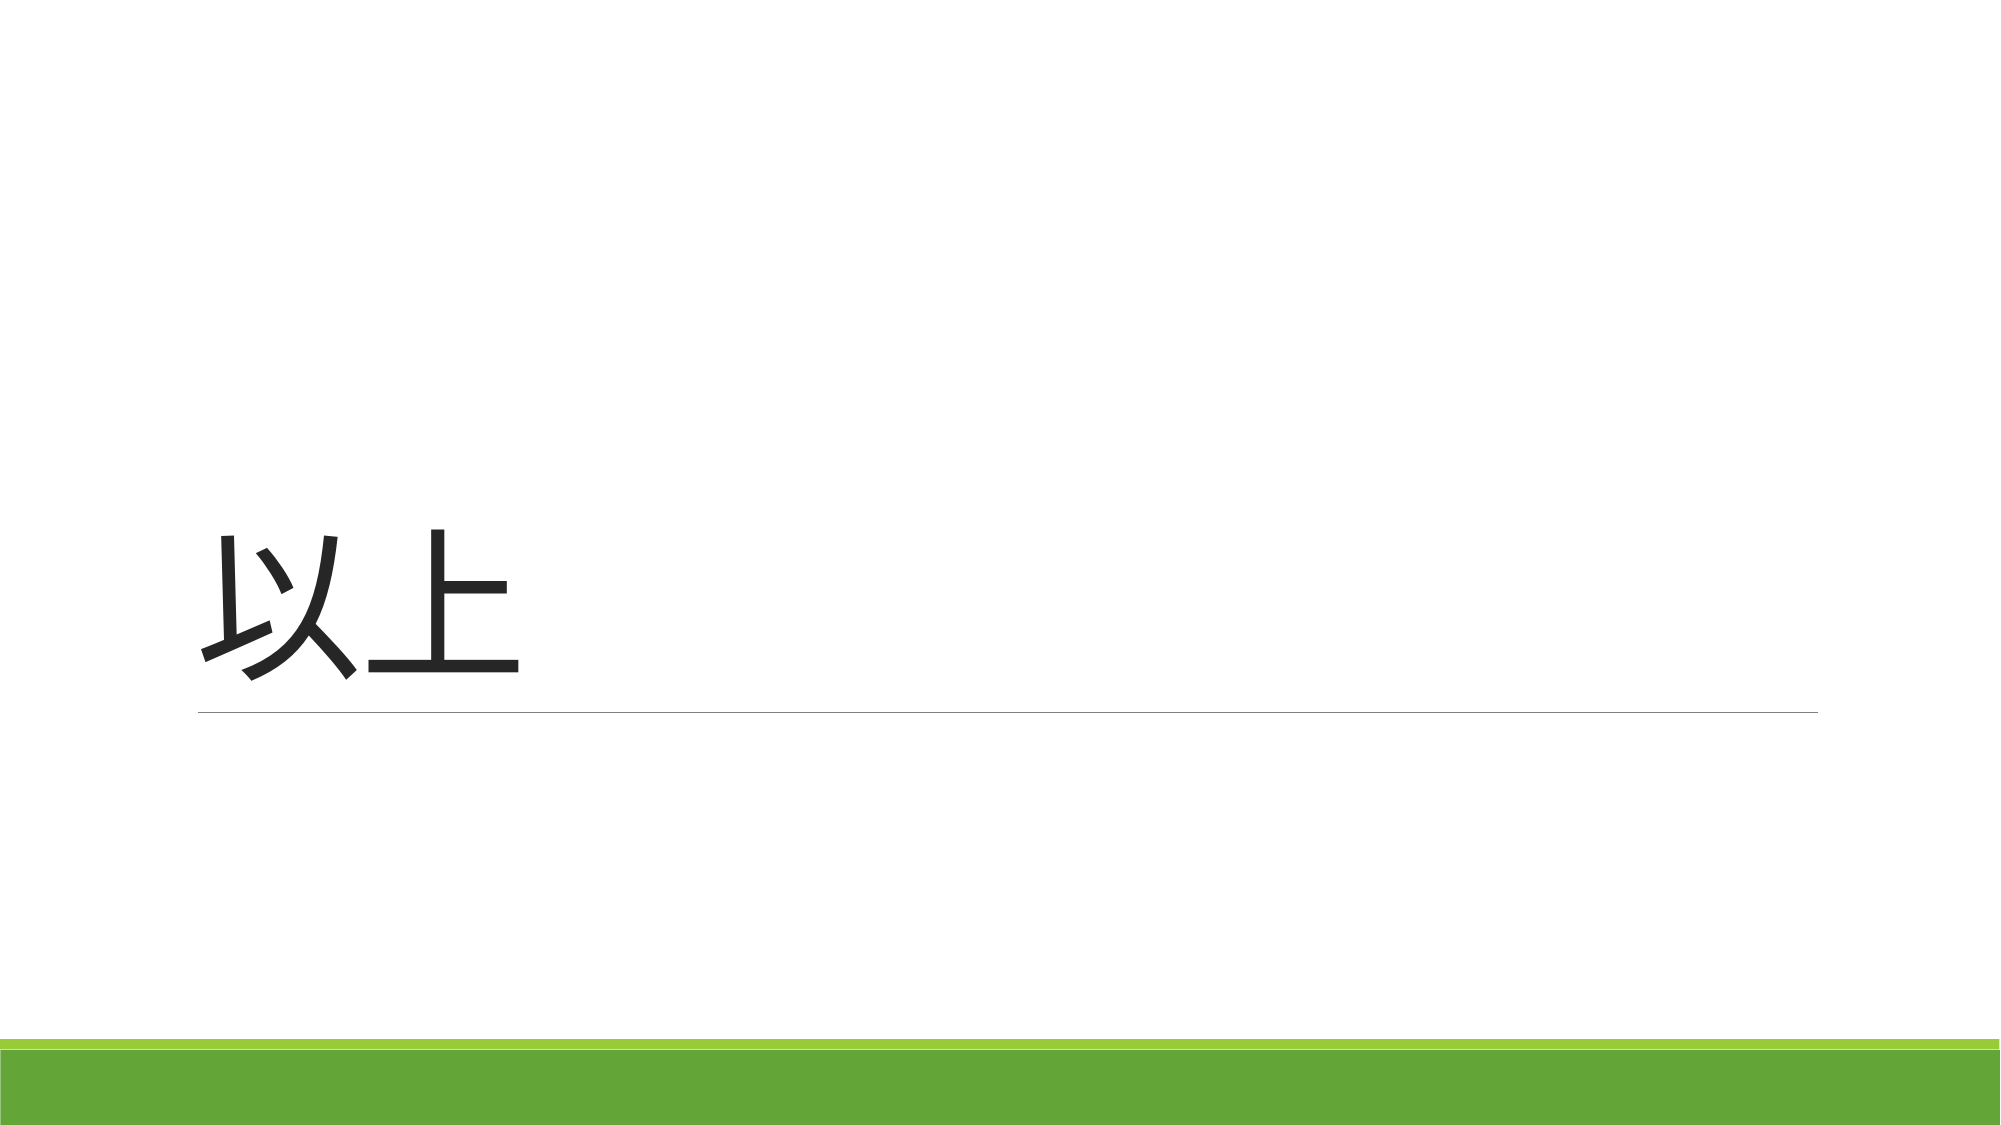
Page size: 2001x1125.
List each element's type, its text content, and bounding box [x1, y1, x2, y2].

title 以上 [180, 124, 1830, 710]
